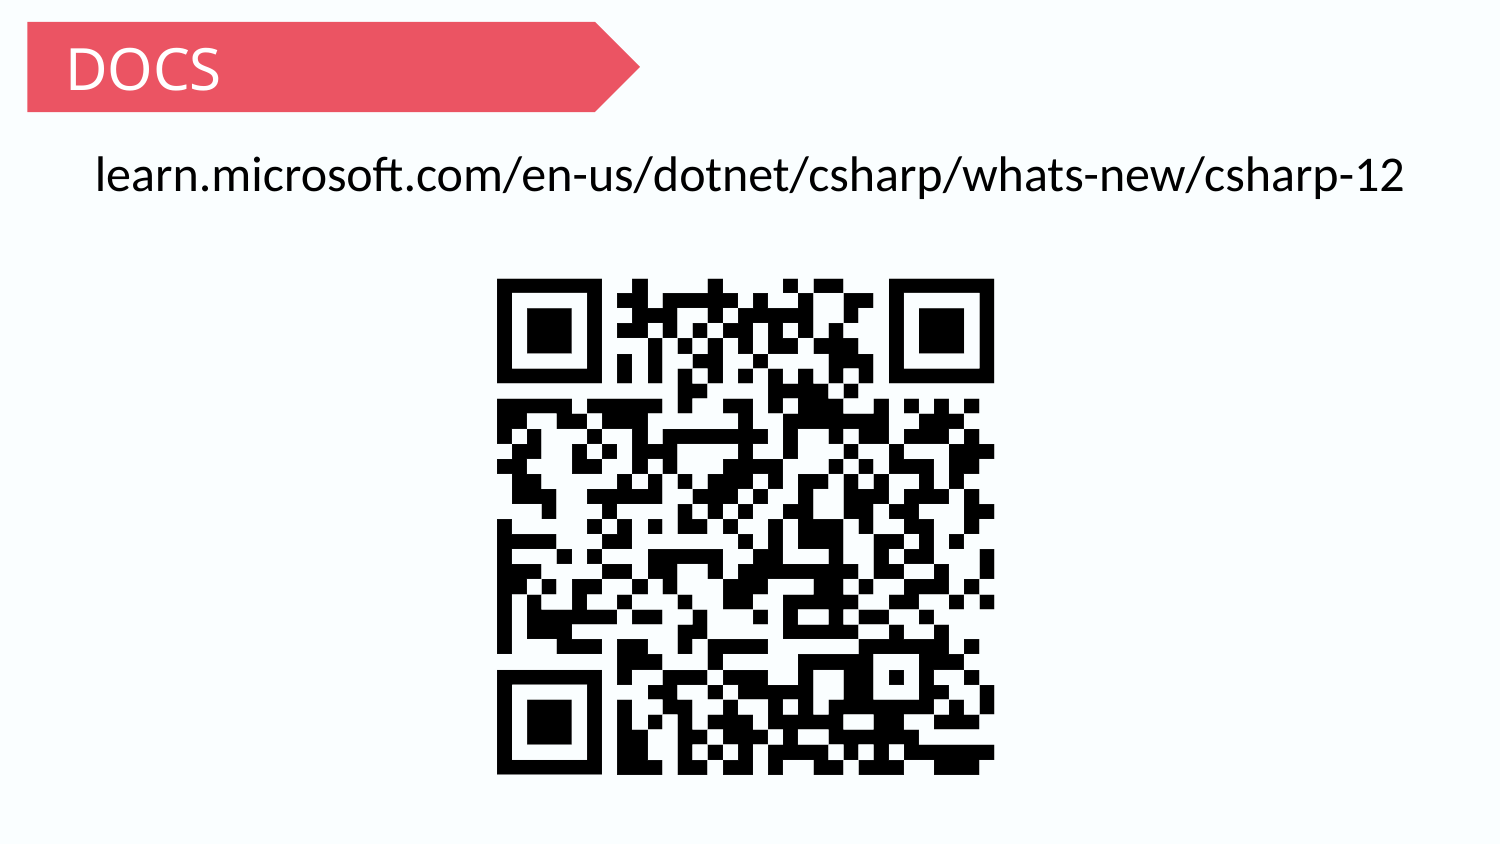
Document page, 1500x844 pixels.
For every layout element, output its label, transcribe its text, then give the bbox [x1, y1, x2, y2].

text_box DOCS [50, 21, 640, 112]
text_box learn.microsoft.com/en-us/dotnet/csharp/whats-new/csharp-12 [56, 134, 1444, 209]
text_box [25, 20, 598, 114]
picture [474, 256, 1026, 798]
